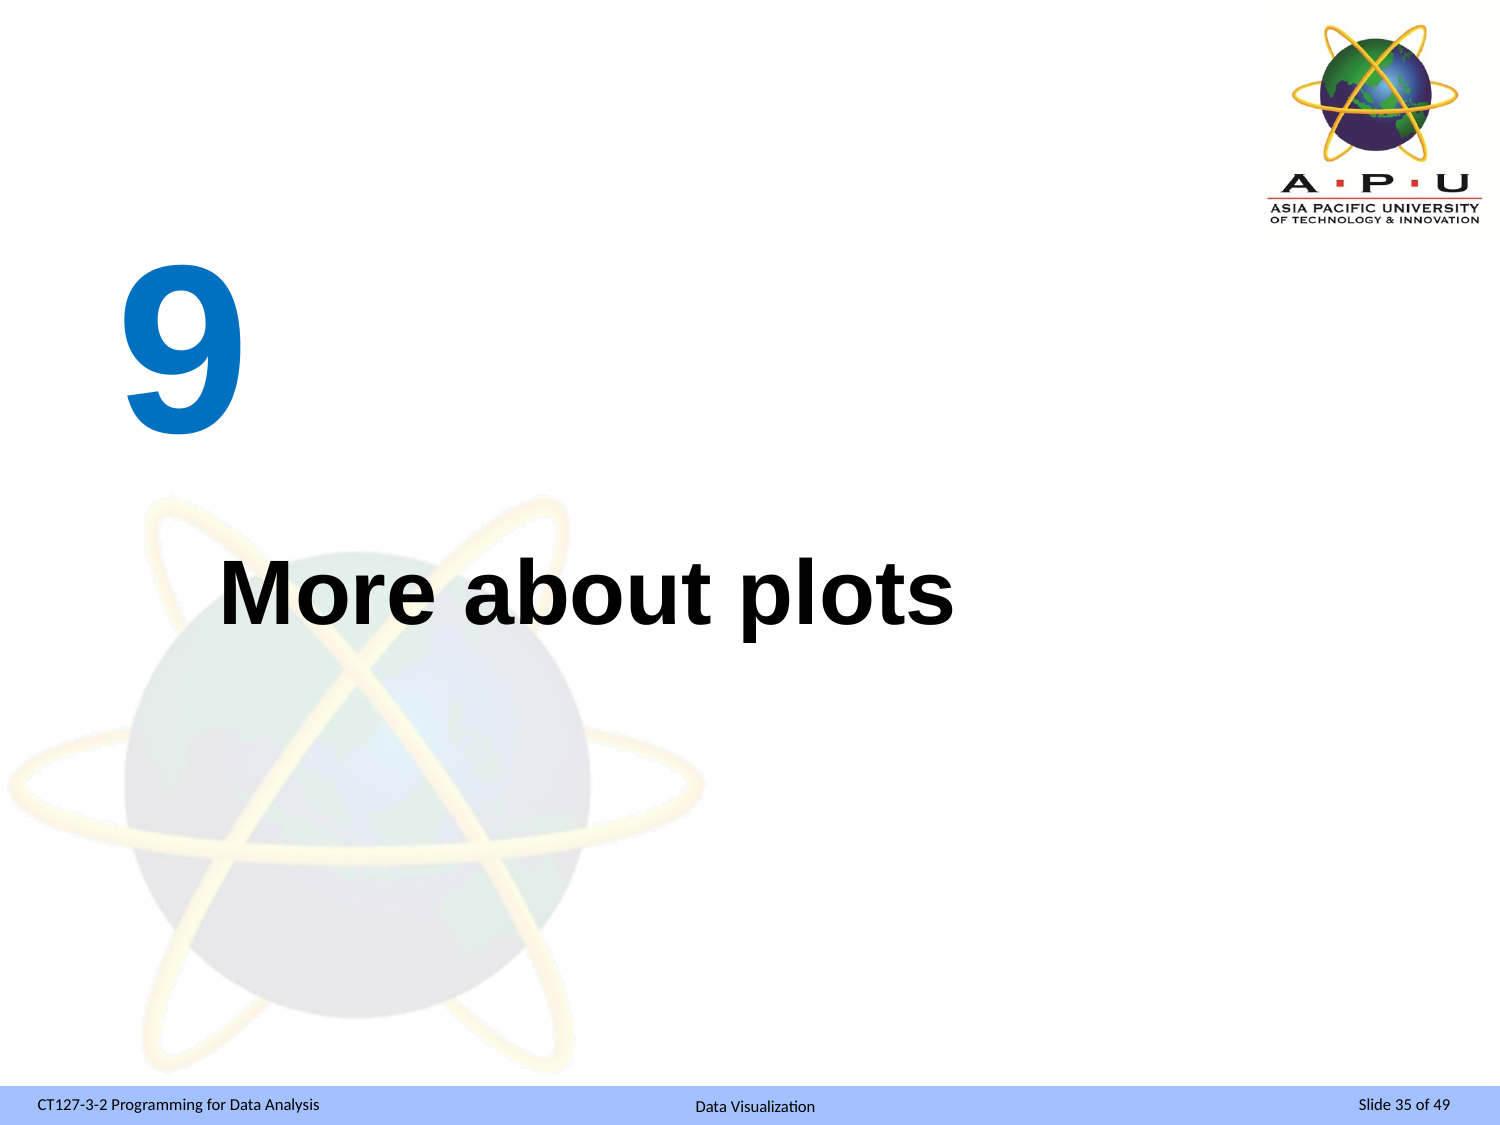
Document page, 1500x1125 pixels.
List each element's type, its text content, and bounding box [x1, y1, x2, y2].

text_box More about plots [203, 525, 1500, 650]
picture [1251, 0, 1500, 249]
text_box 9 [101, 184, 265, 488]
